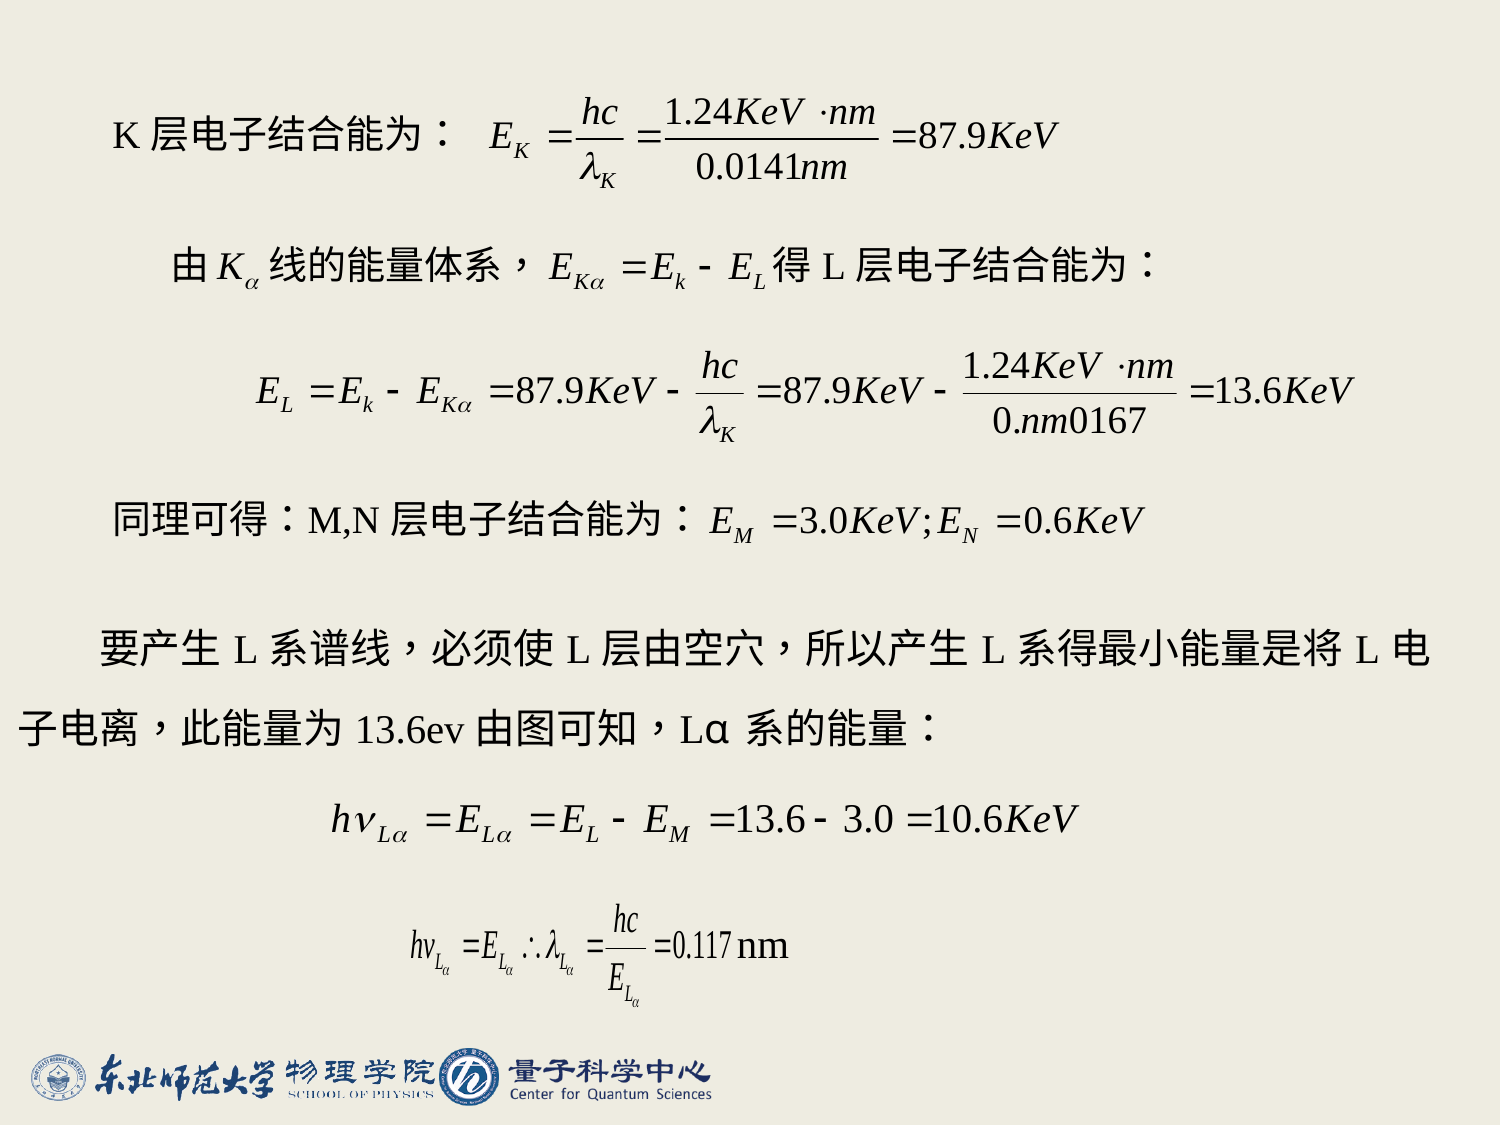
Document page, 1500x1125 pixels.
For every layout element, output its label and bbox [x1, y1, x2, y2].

picture [17, 609, 1433, 1036]
picture [20, 1046, 719, 1108]
picture [111, 66, 1464, 575]
